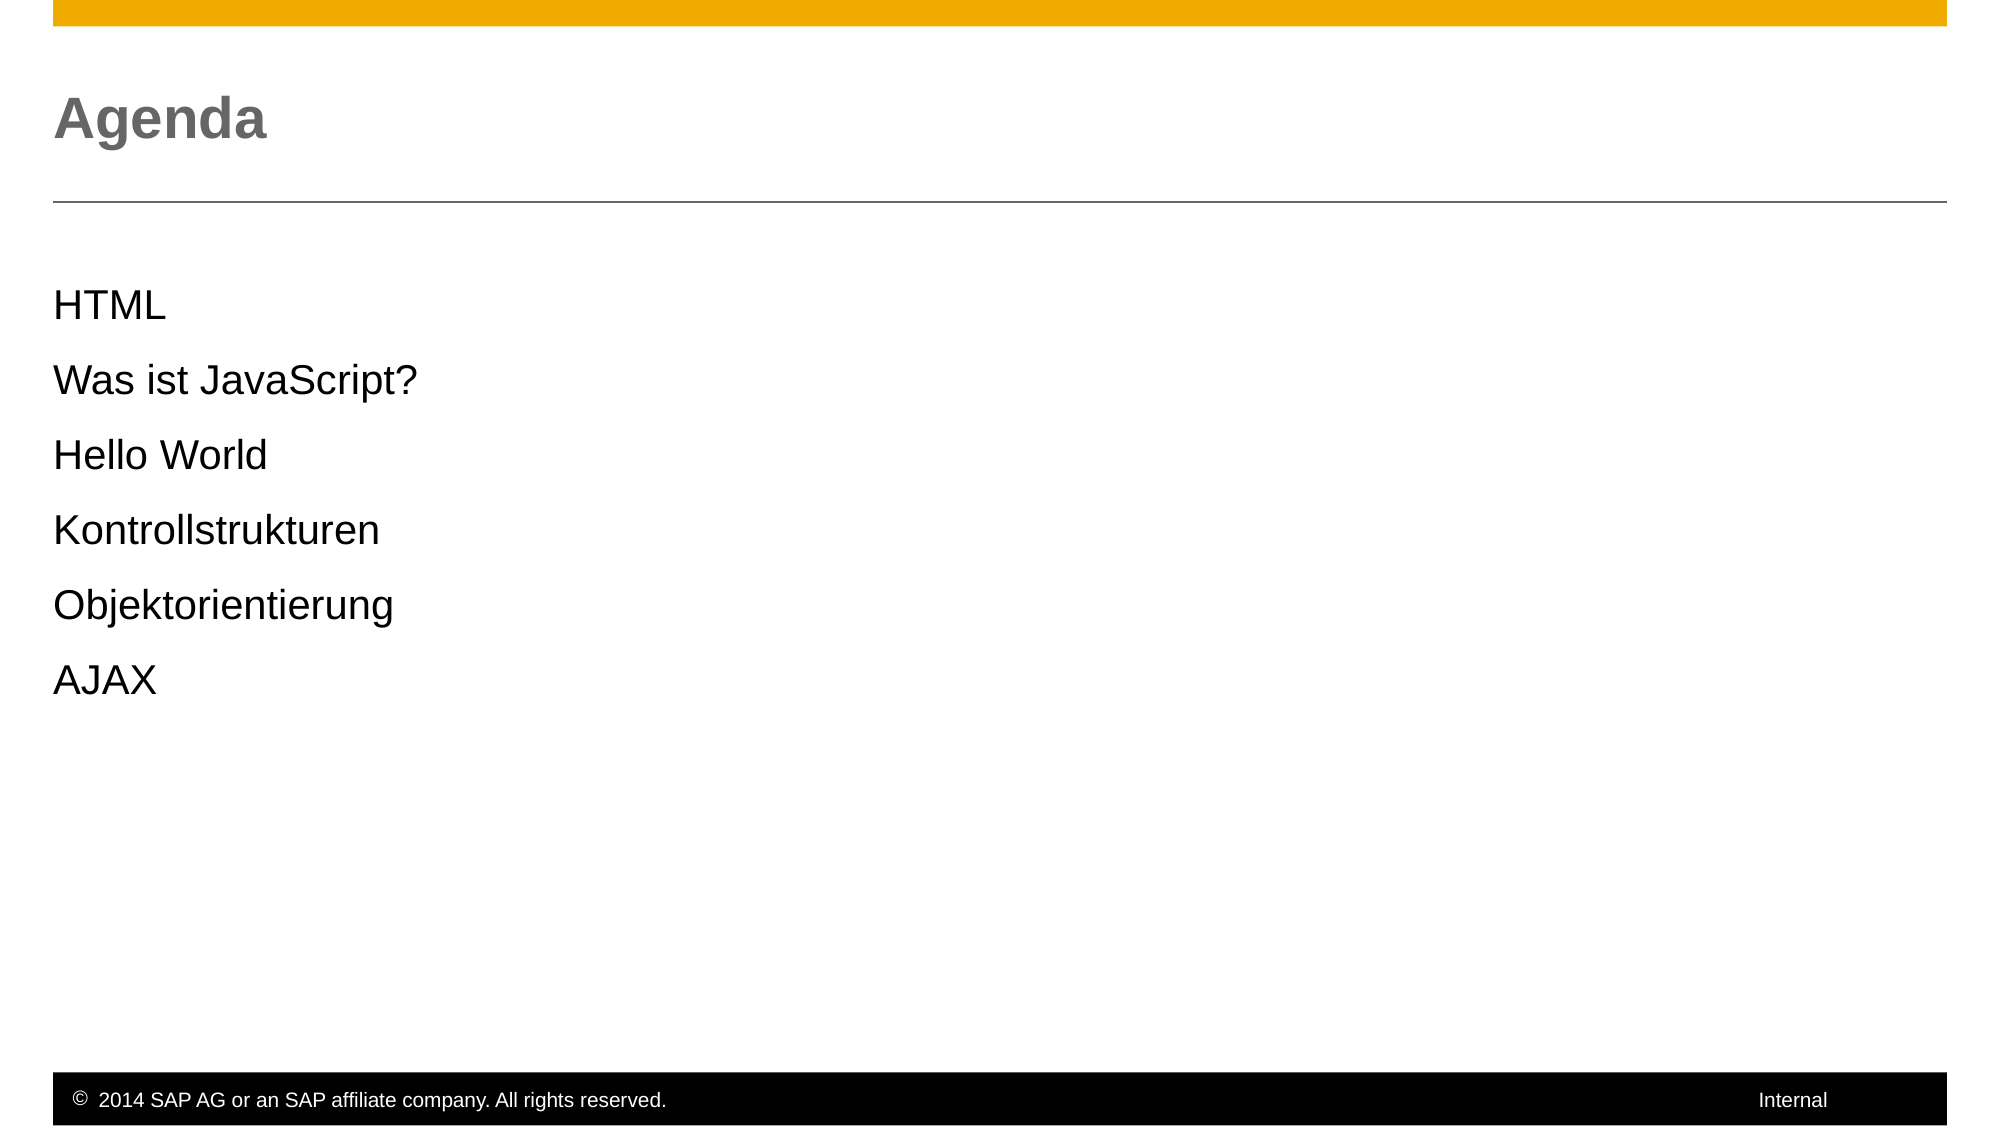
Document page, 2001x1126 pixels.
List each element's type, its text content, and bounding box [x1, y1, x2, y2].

title Agenda [53, 53, 1947, 178]
list HTML Was ist JavaScript? Hello World Kontrollstrukturen Objektorientierung AJAX [53, 277, 1947, 907]
